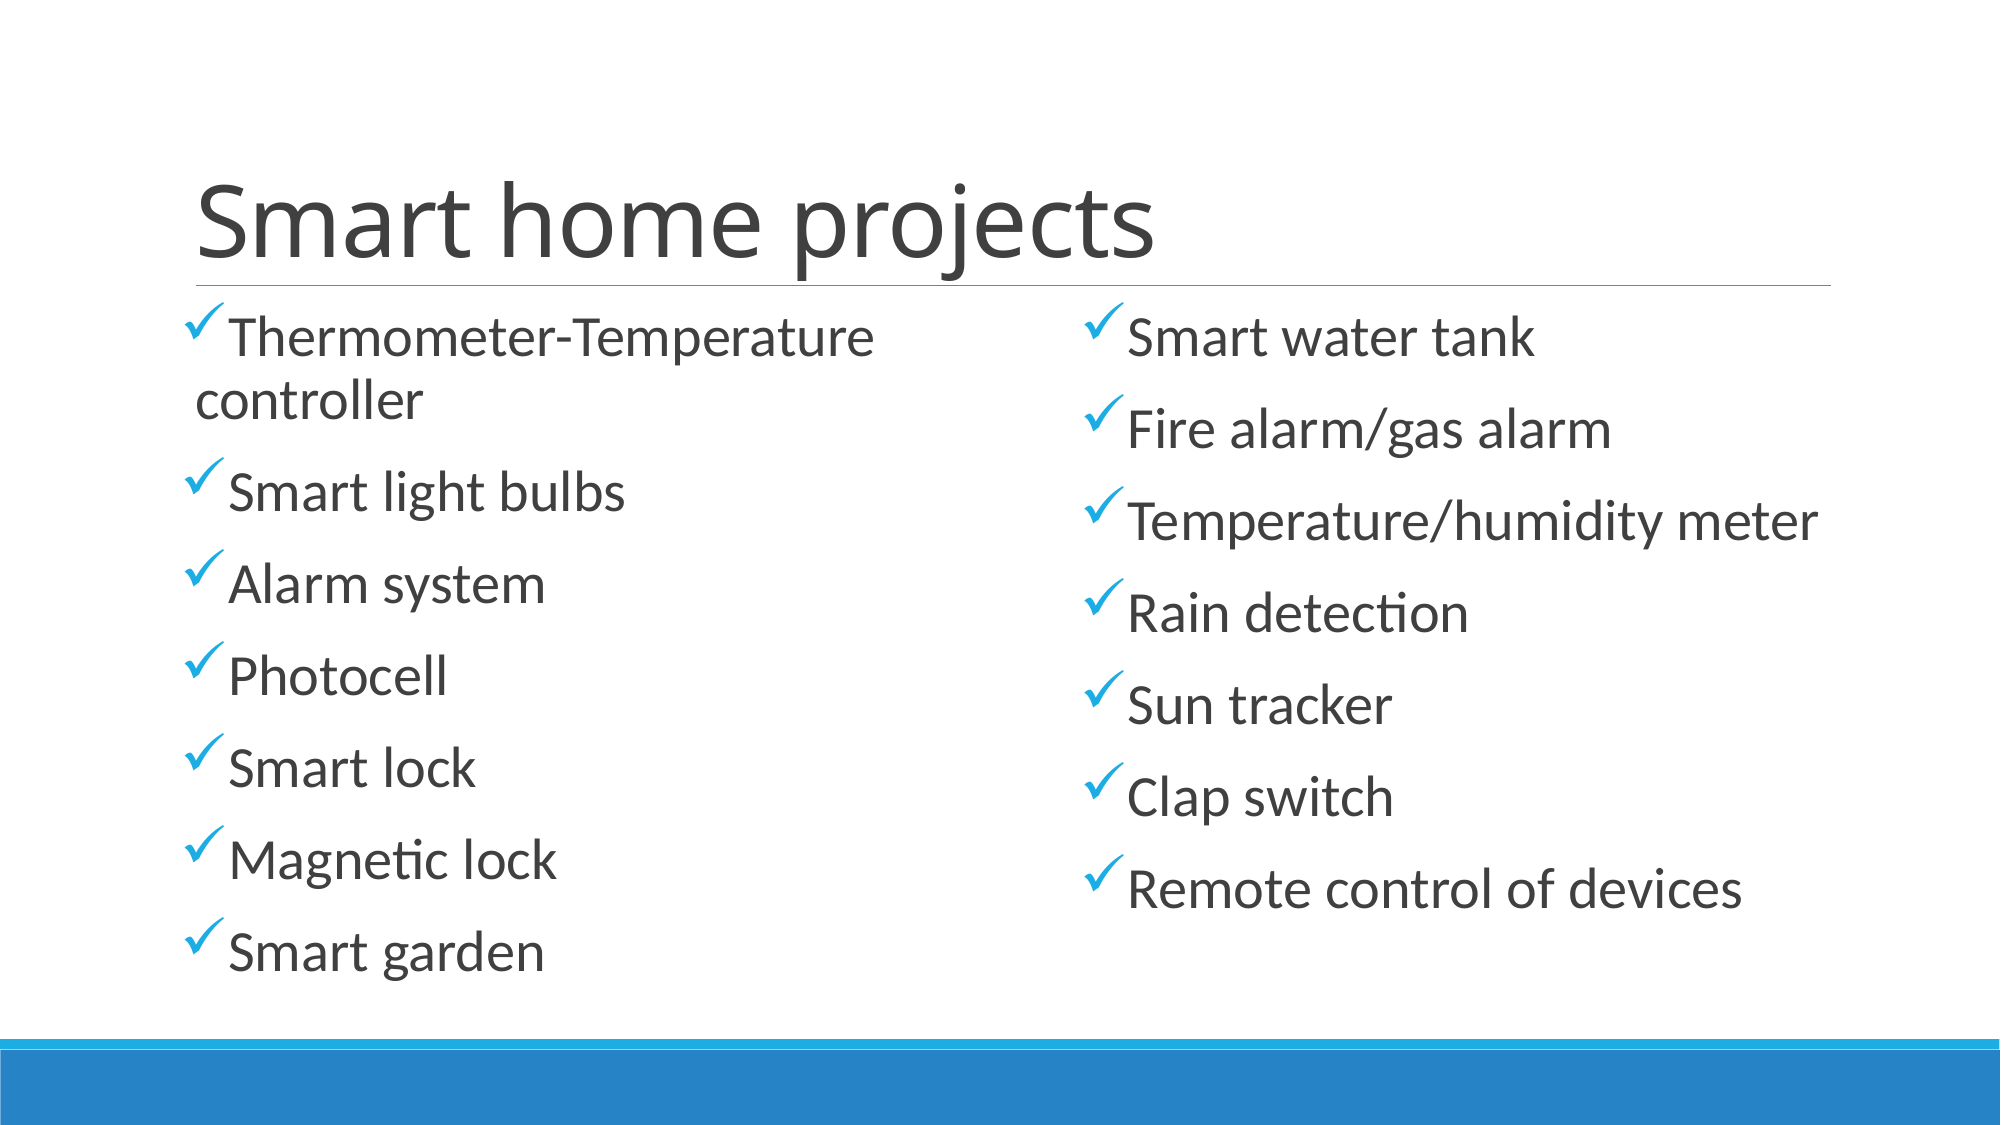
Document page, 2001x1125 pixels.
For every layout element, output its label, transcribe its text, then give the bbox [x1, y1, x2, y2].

title Smart home projects [180, 47, 1830, 285]
list Thermometer-Temperature controller Smart light bulbs Alarm system Photocell Smart lock Magnetic lock Smart garden Smart water tank Fire alarm/gas alarm Temperature/humidity meter Rain detection Sun tracker Clap switch Remote control of devices [180, 298, 1980, 1067]
